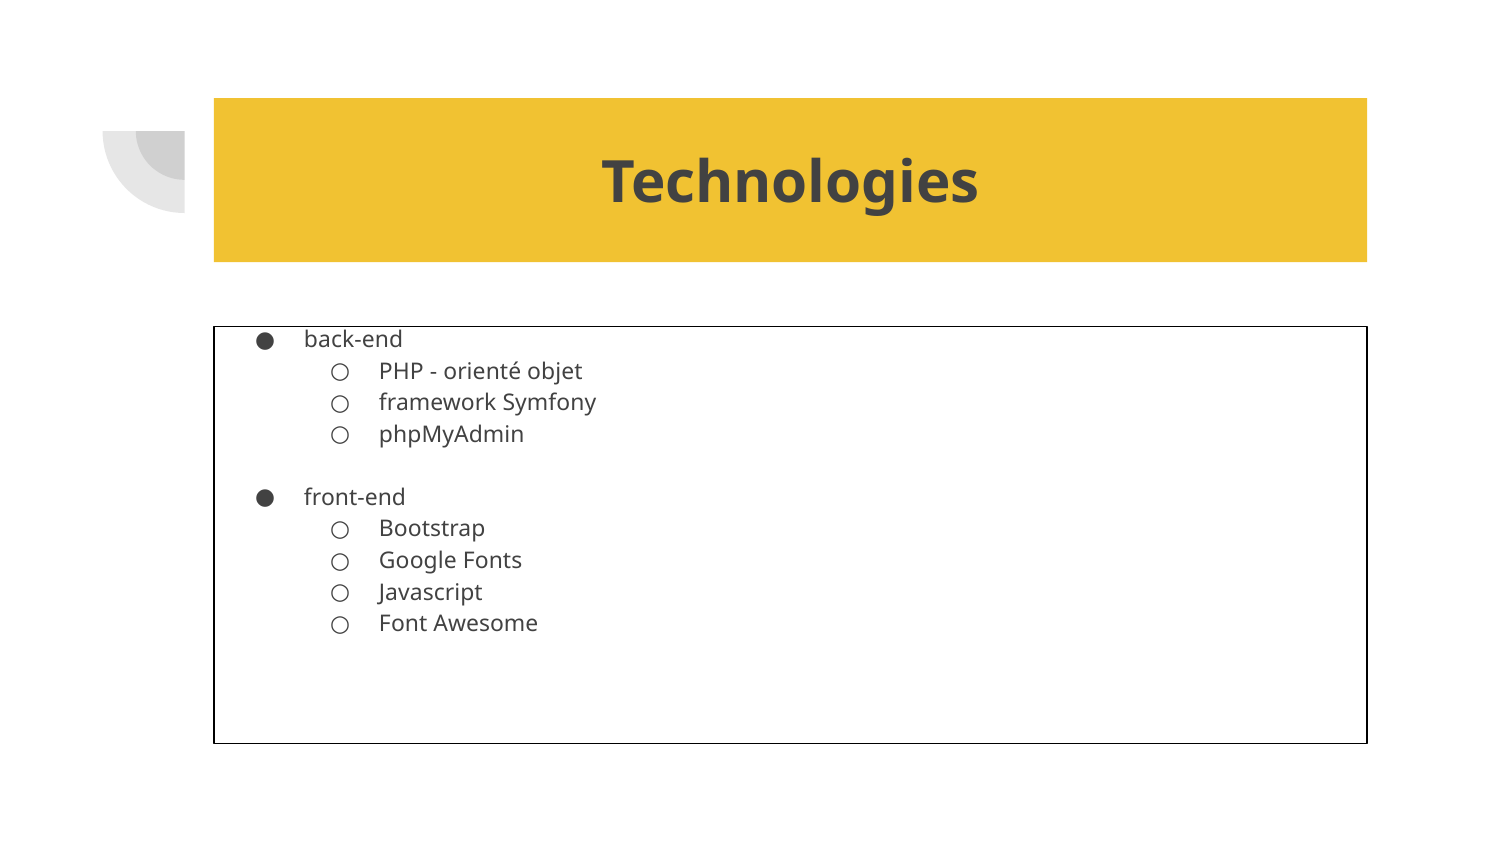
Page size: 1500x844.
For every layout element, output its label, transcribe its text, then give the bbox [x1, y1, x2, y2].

list back-end PHP - orienté objet framework Symfony phpMyAdmin front-end Bootstrap Google Fonts Javascript Font Awesome [213, 326, 1368, 744]
title Technologies [213, 98, 1368, 263]
